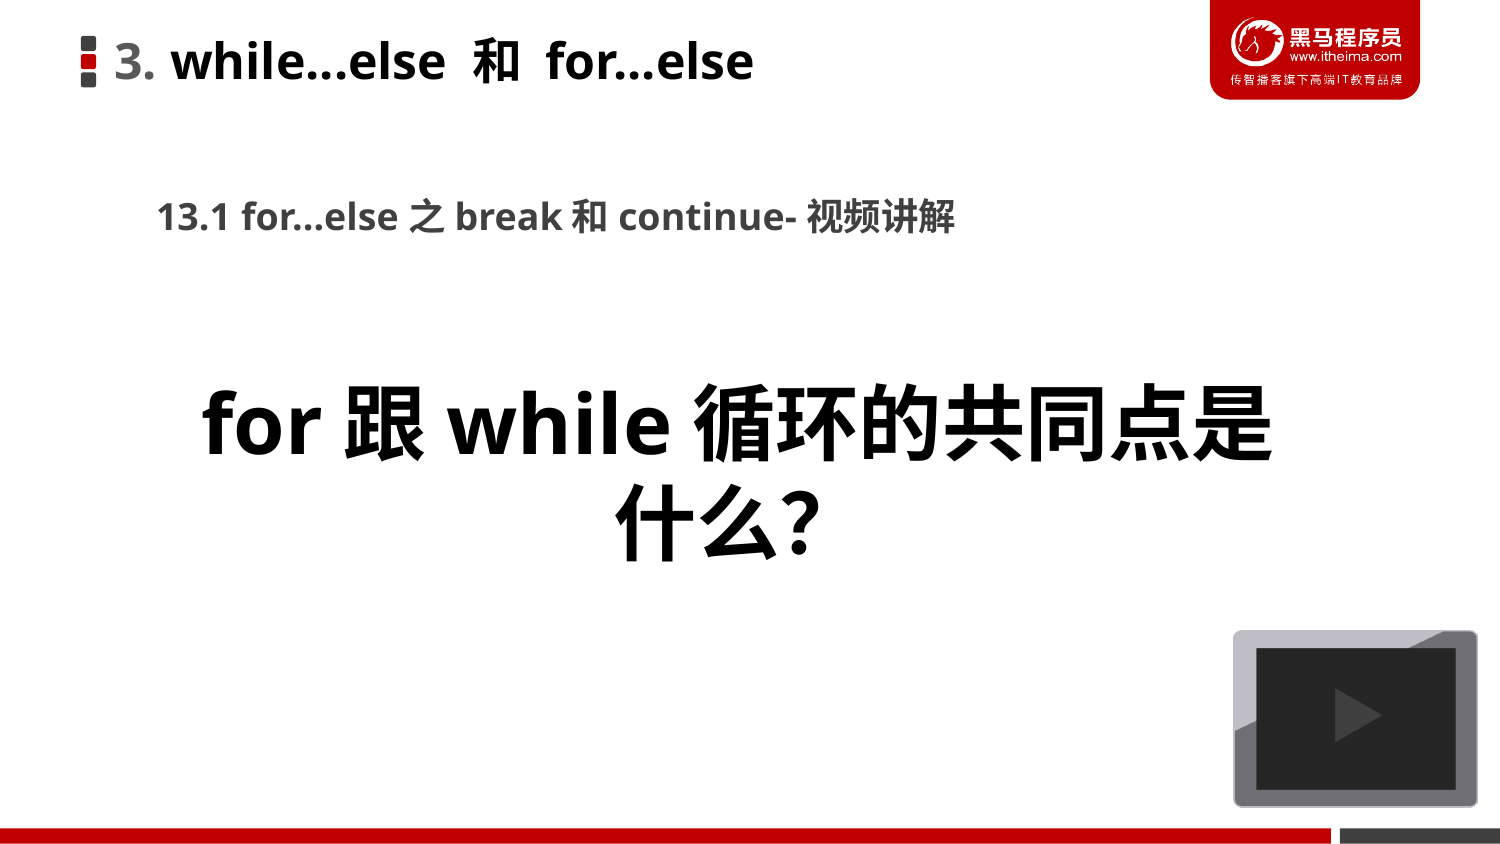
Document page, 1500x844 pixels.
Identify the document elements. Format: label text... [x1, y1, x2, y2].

text_box for跟while循环的共同点是什么？ [183, 363, 1294, 579]
picture [1212, 8, 1421, 94]
text_box 13.1 for...else之break和continue-视频讲解 [141, 185, 1037, 246]
picture [1232, 630, 1478, 809]
text_box 3. while...else 和 for...else [103, 0, 987, 130]
